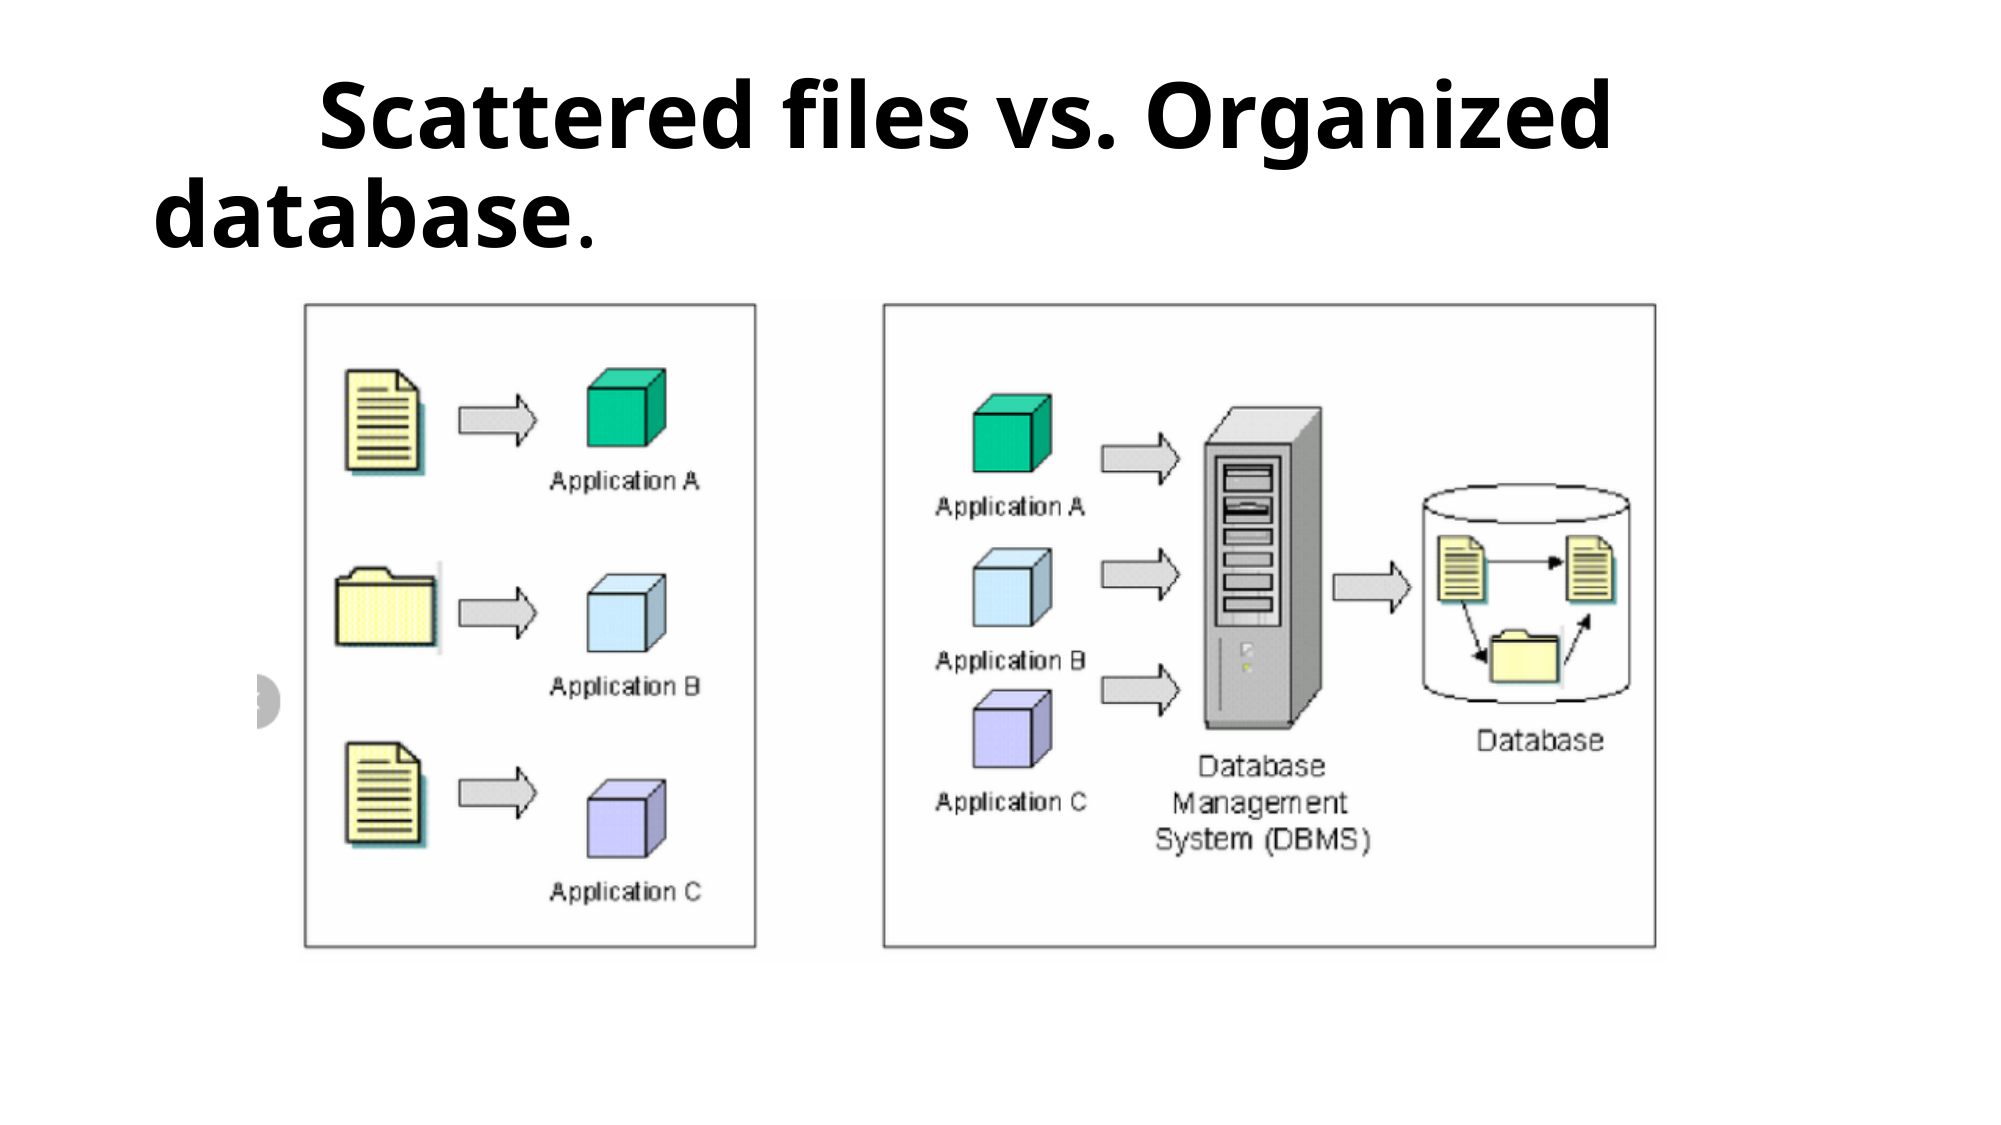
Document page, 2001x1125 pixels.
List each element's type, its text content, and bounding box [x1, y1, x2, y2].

title Scattered files vs. Organized database. [137, 59, 1863, 278]
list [257, 258, 1666, 964]
